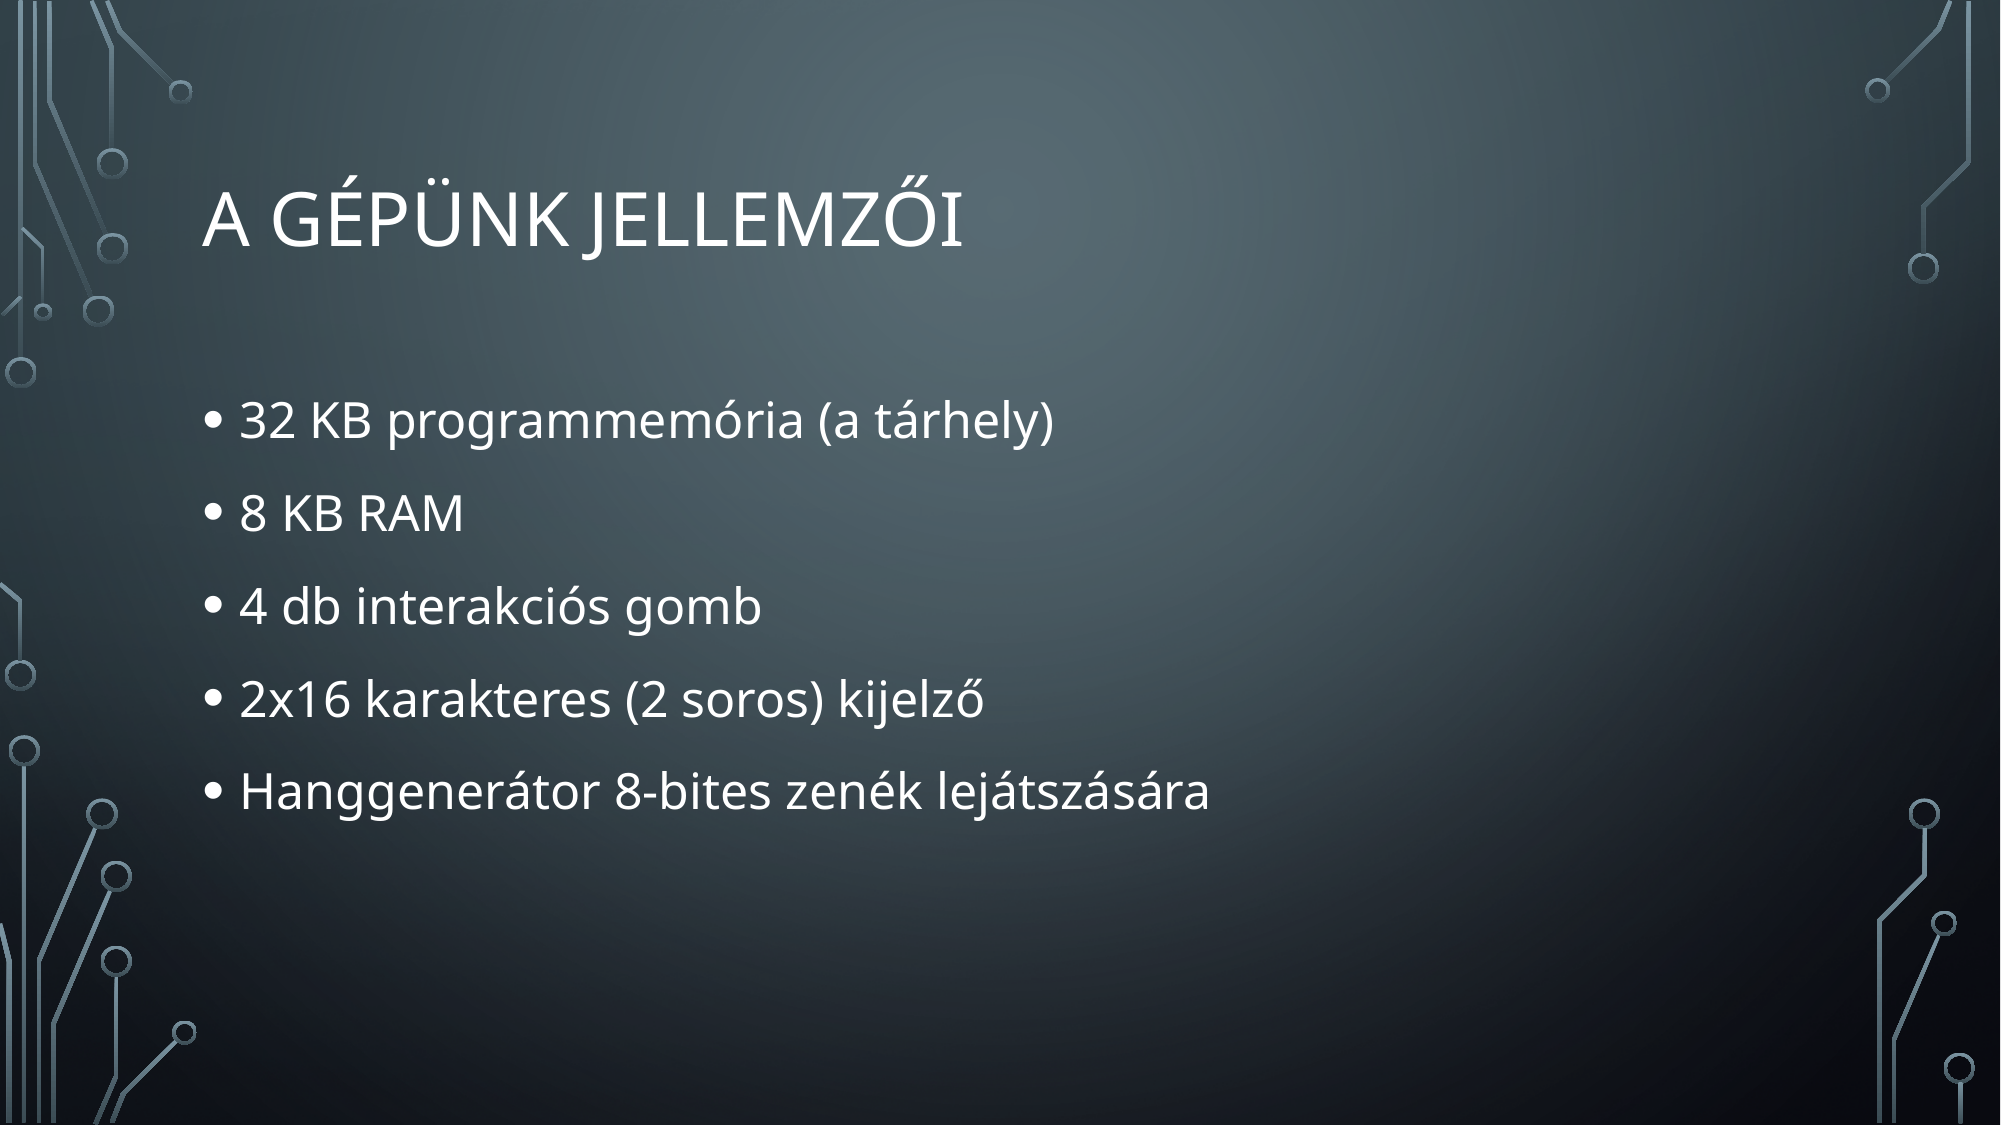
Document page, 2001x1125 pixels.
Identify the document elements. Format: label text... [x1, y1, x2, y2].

list 32 KB programmemória (a tárhely) 8 KB RAM 4 db interakciós gomb 2x16 karakteres (2 soros) kijelző Hanggenerátor 8-bites zenék lejátszására [187, 369, 1813, 950]
title A gépünk JELLEMZŐI [187, 101, 1813, 344]
